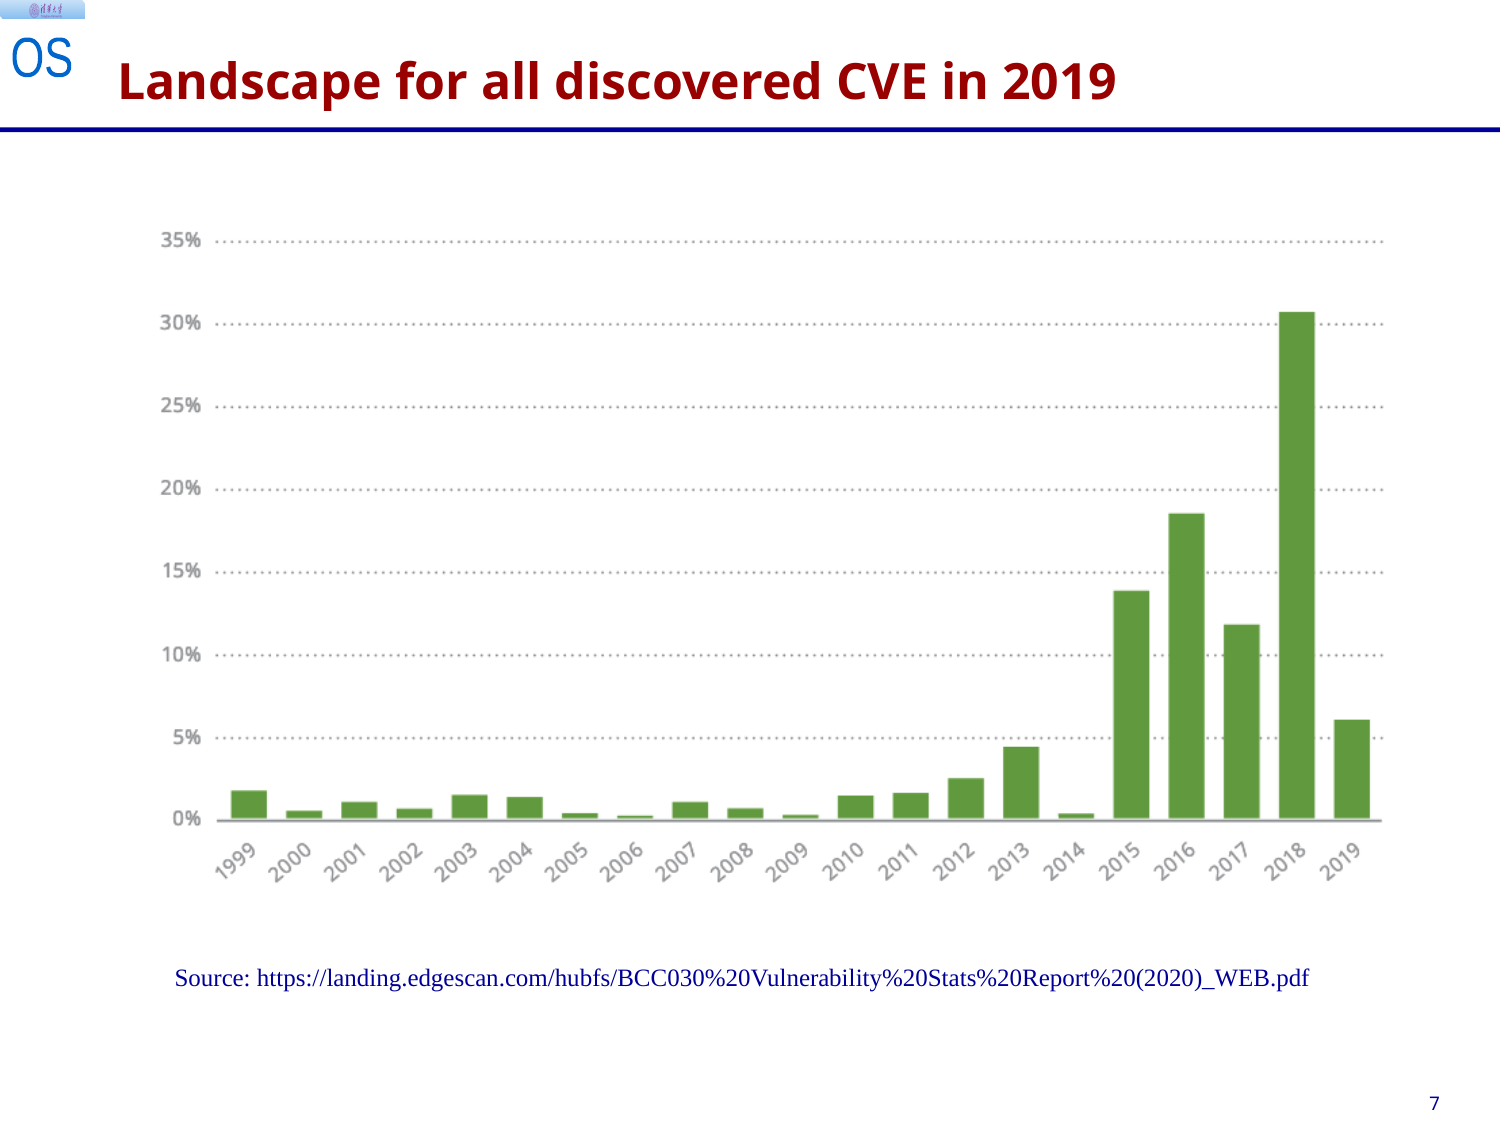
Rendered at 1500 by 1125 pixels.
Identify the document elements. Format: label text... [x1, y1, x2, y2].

text_box Source: https://landing.edgescan.com/hubfs/BCC030%20Vulnerability%20Stats%20Report%20(2020)_WEB.pdf [159, 954, 1327, 999]
title Landscape for all discovered CVE in 2019 [102, 18, 1409, 118]
picture [0, 0, 85, 19]
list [152, 220, 1390, 896]
